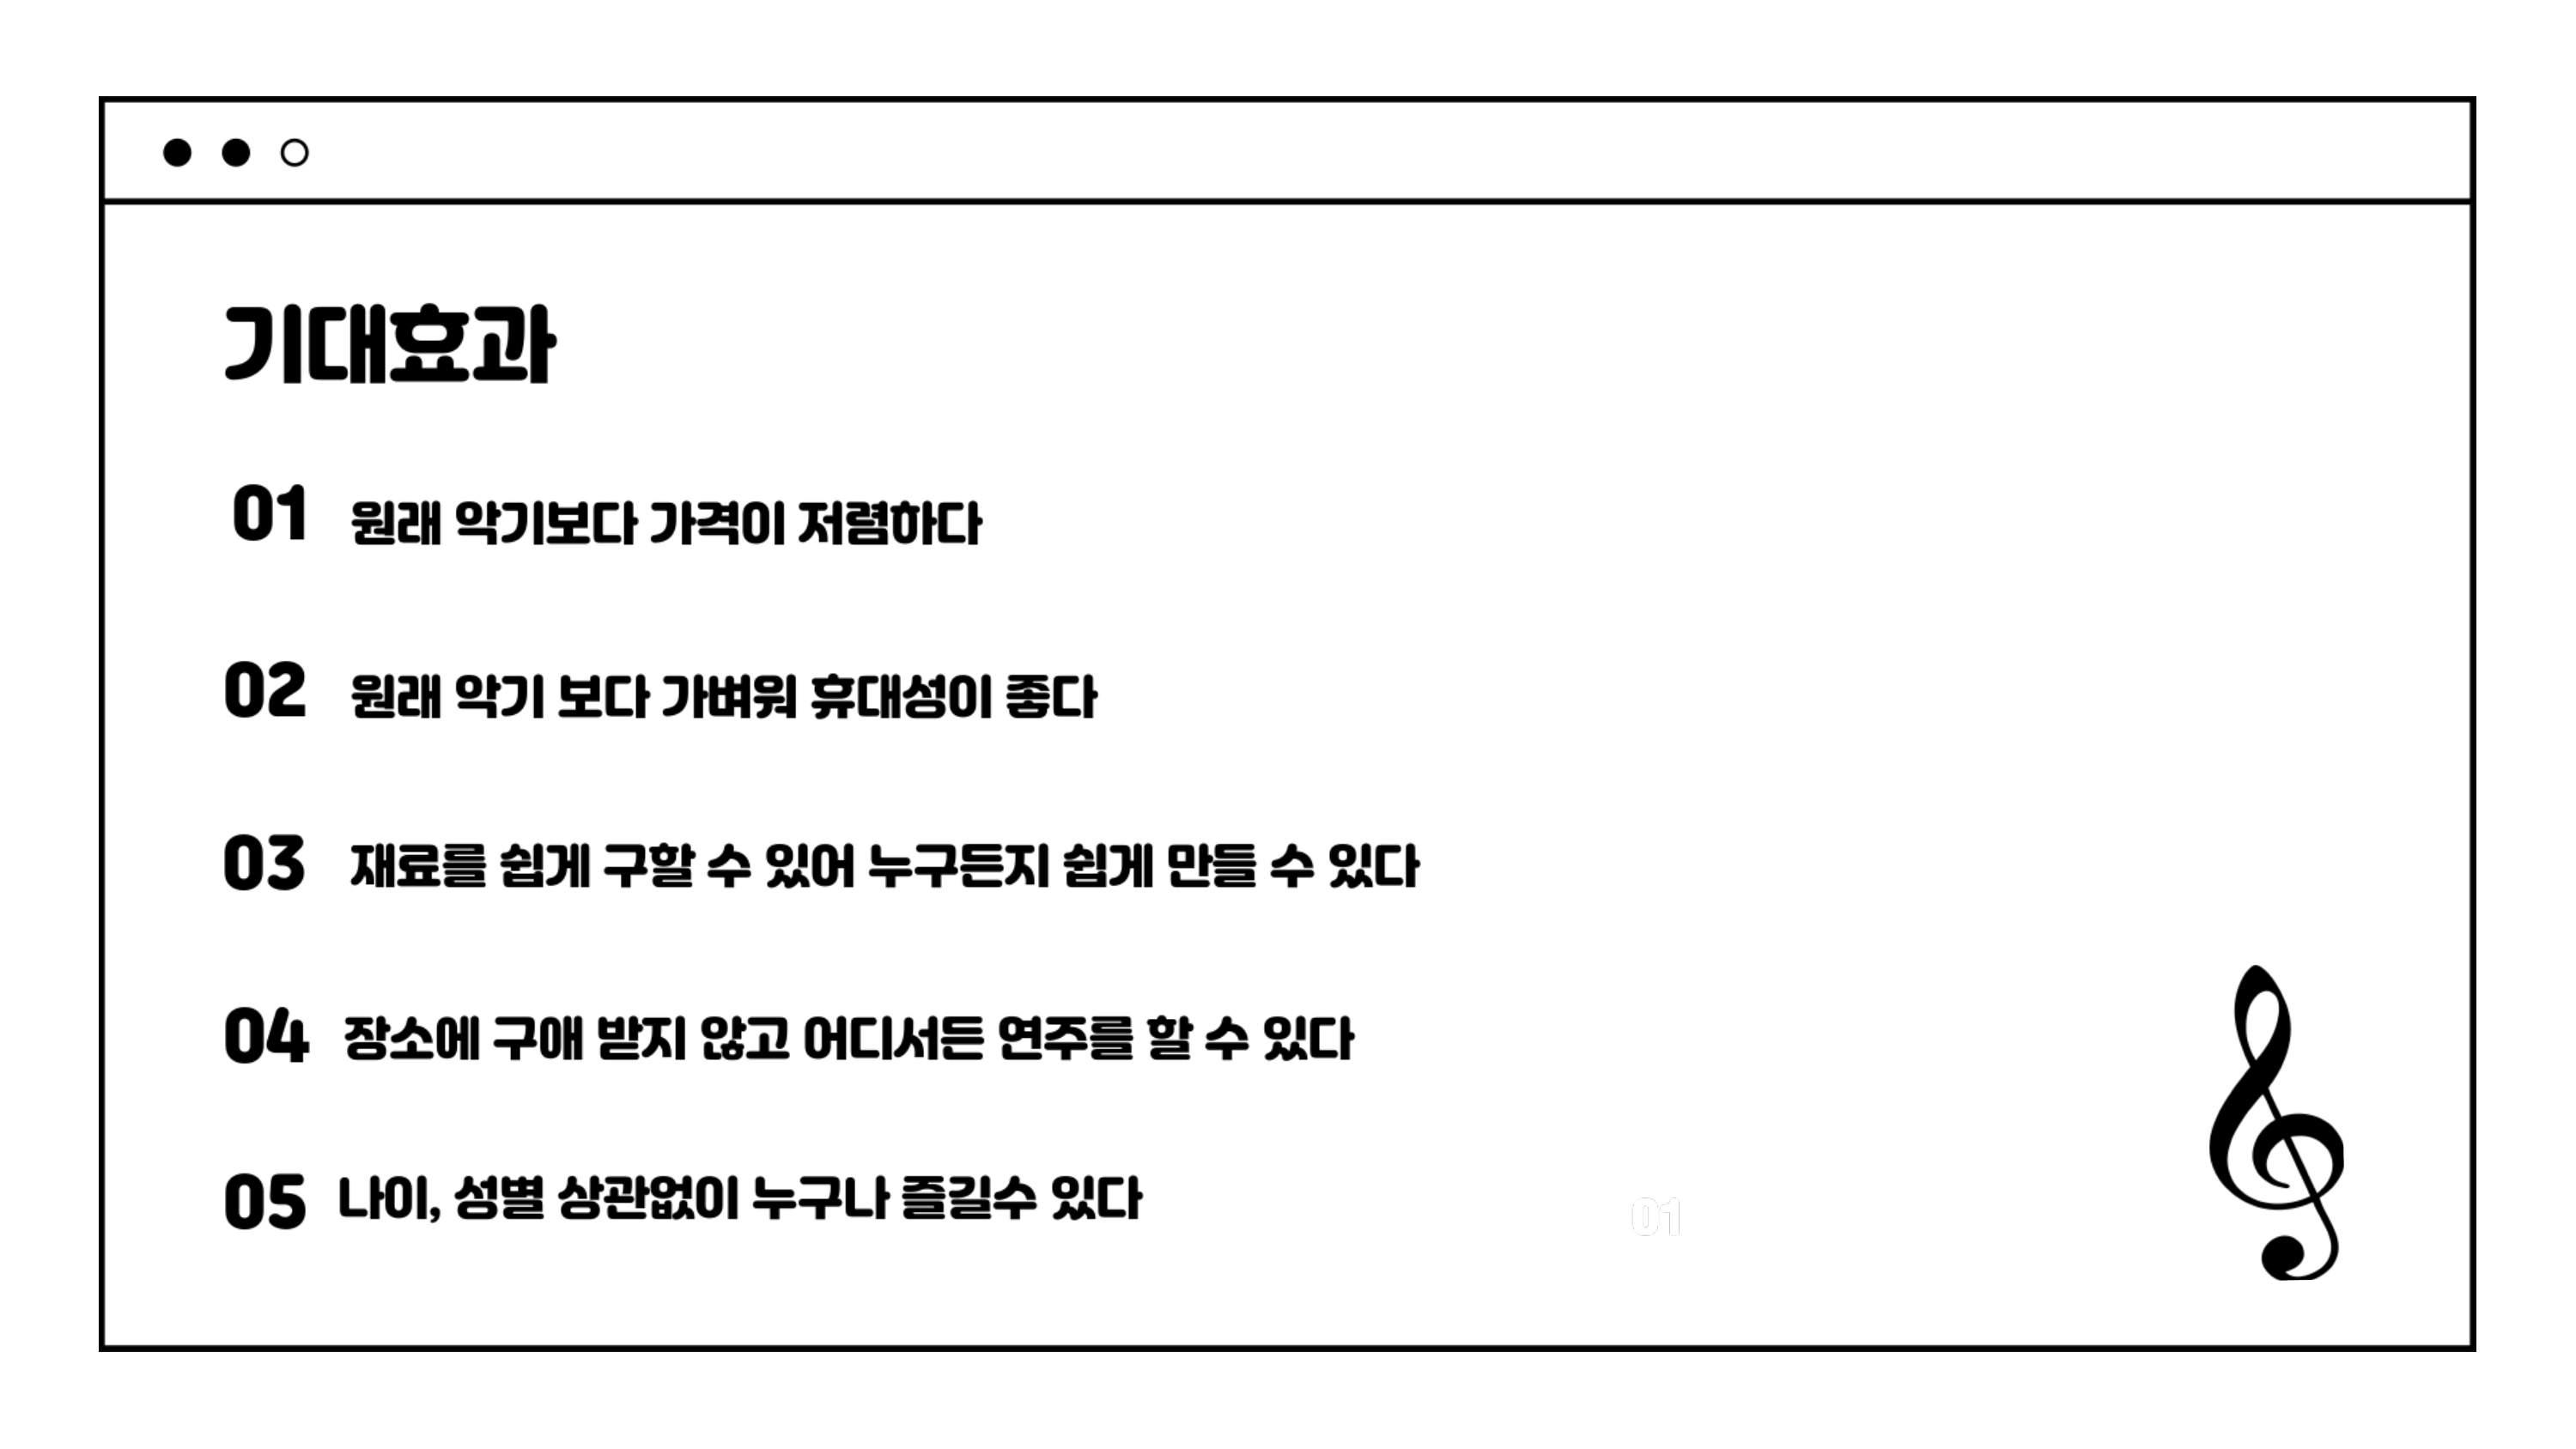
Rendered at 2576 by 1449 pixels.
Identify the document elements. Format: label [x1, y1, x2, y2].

text_box [2208, 964, 2343, 1281]
picture [210, 274, 617, 427]
picture [343, 827, 1443, 912]
picture [1625, 1179, 1707, 1261]
picture [343, 658, 1120, 743]
picture [211, 978, 1378, 1101]
picture [211, 805, 339, 929]
picture [221, 455, 1005, 579]
picture [211, 1143, 1165, 1267]
text_box [99, 96, 2477, 1352]
picture [211, 632, 339, 755]
